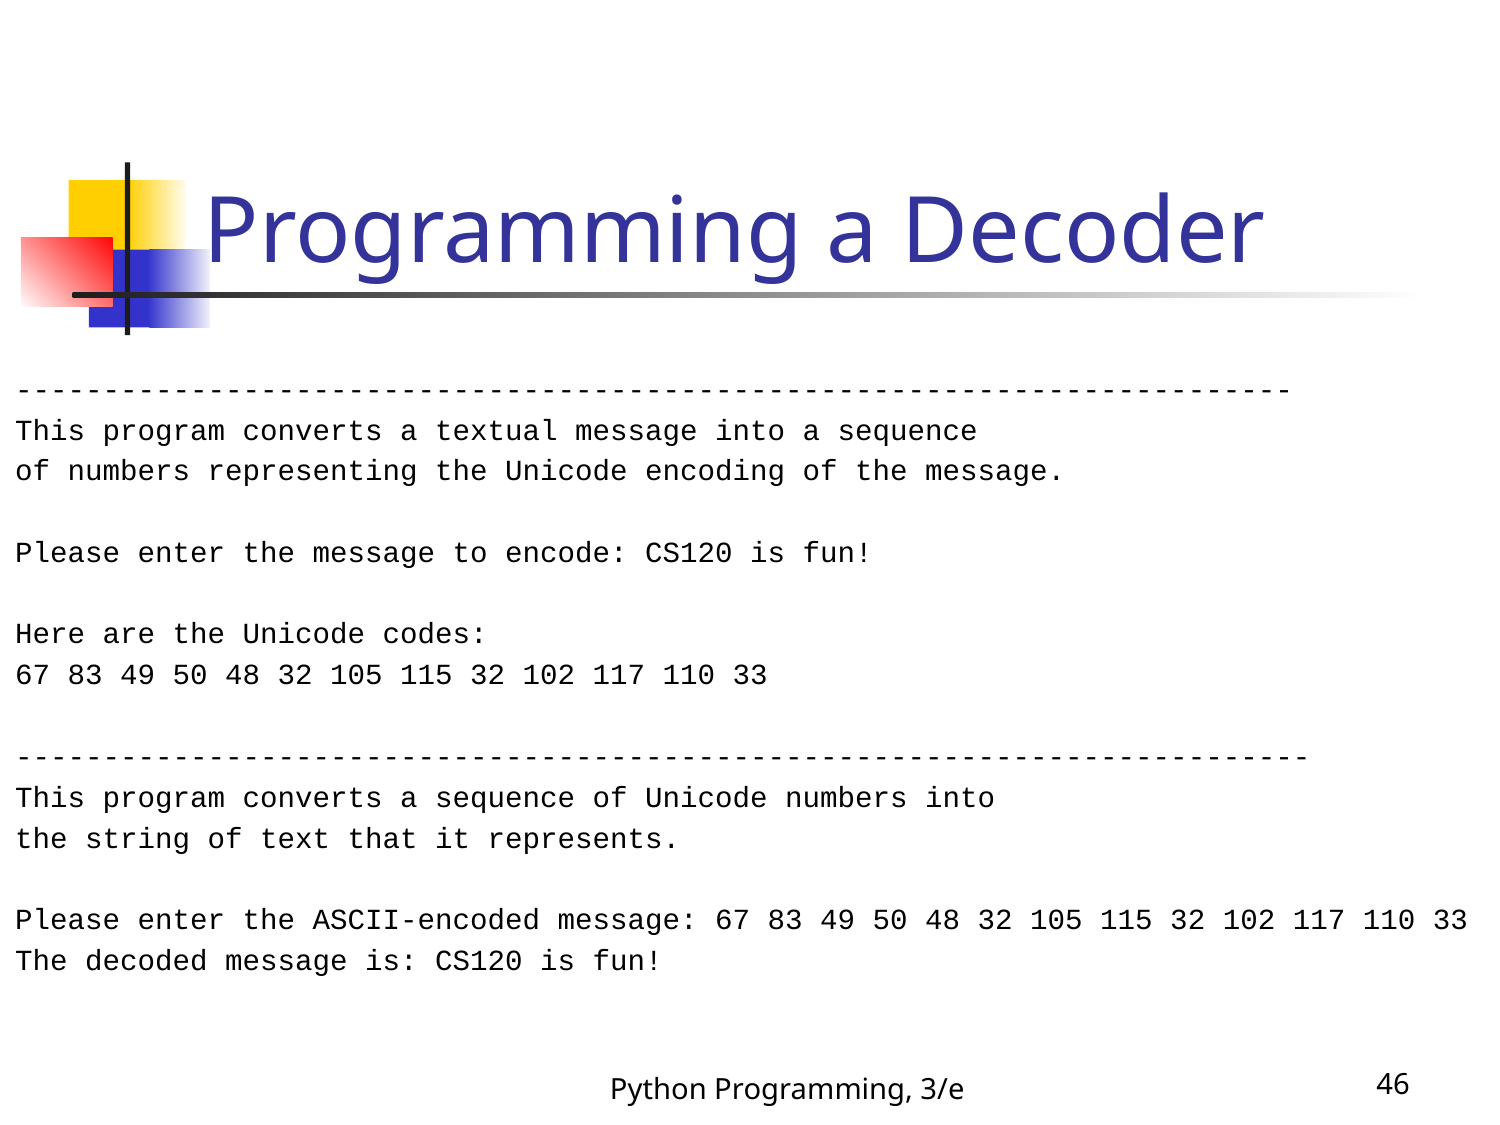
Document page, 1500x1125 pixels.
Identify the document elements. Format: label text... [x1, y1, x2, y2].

footer Python Programming, 3/e [549, 1038, 1026, 1113]
title Programming a Decoder [188, 101, 1468, 289]
slide_number 46 [1112, 1038, 1426, 1113]
list ------------------------------------------------------------------------- This program converts a textual message into a sequence of numbers representing the Unicode encoding of the message. Please enter the message to encode: CS120 is fun! Here are the Unicode codes: 67 83 49 50 48 32 105 115 32 102 117 110 33 -------------------------------------------------------------------------- This program converts a sequence of Unicode numbers into the string of text that it represents. Please enter the ASCII-encoded message: 67 83 49 50 48 32 105 115 32 102 117 110 33 The decoded message is: CS120 is fun! [0, 362, 1500, 1038]
